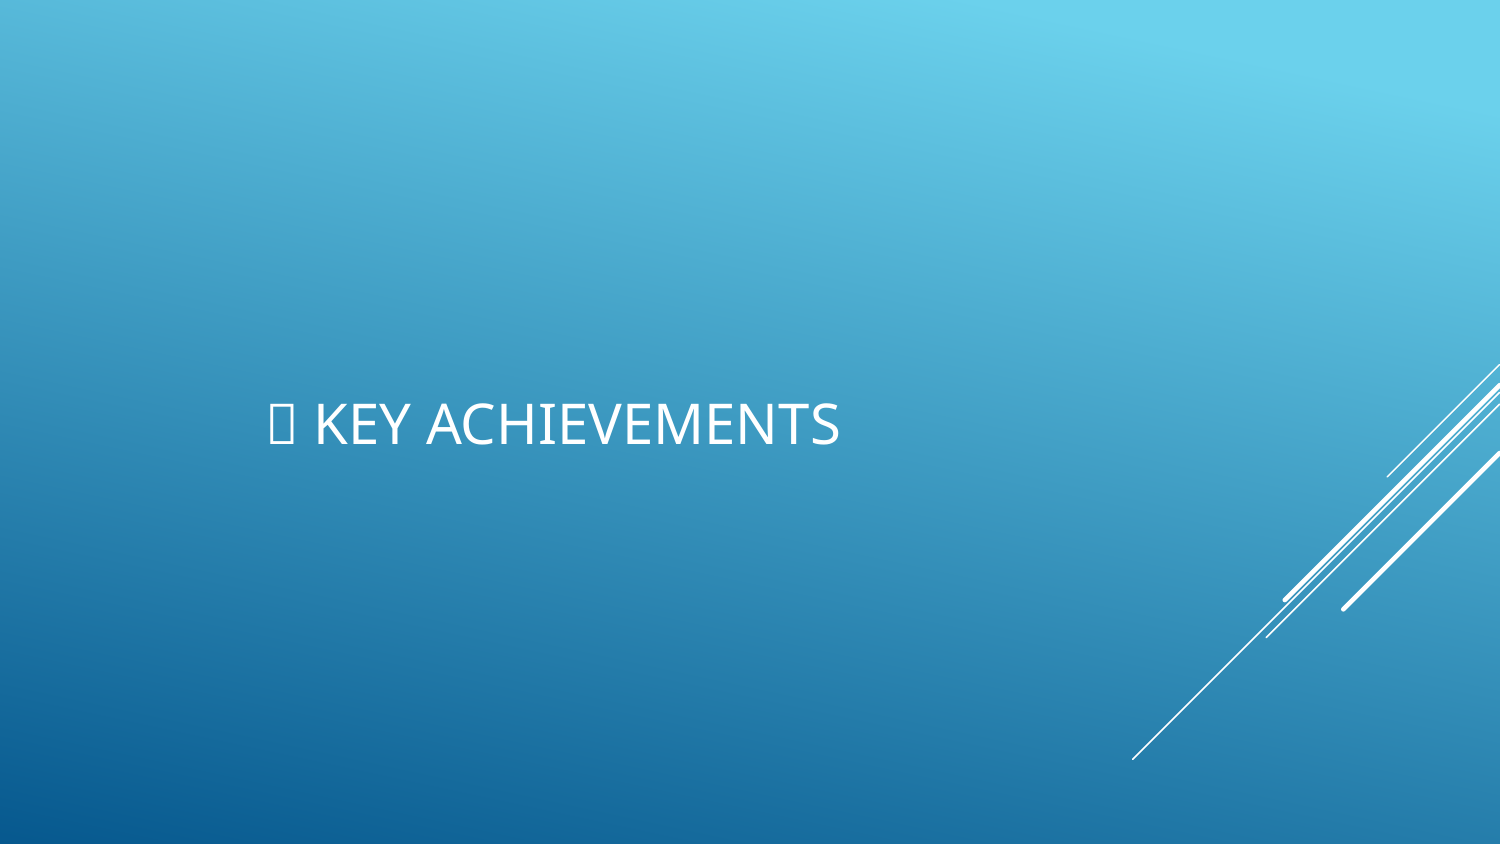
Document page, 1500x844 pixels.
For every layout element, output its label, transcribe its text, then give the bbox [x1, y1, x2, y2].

title 🌟 Key Achievements [250, 329, 1301, 515]
